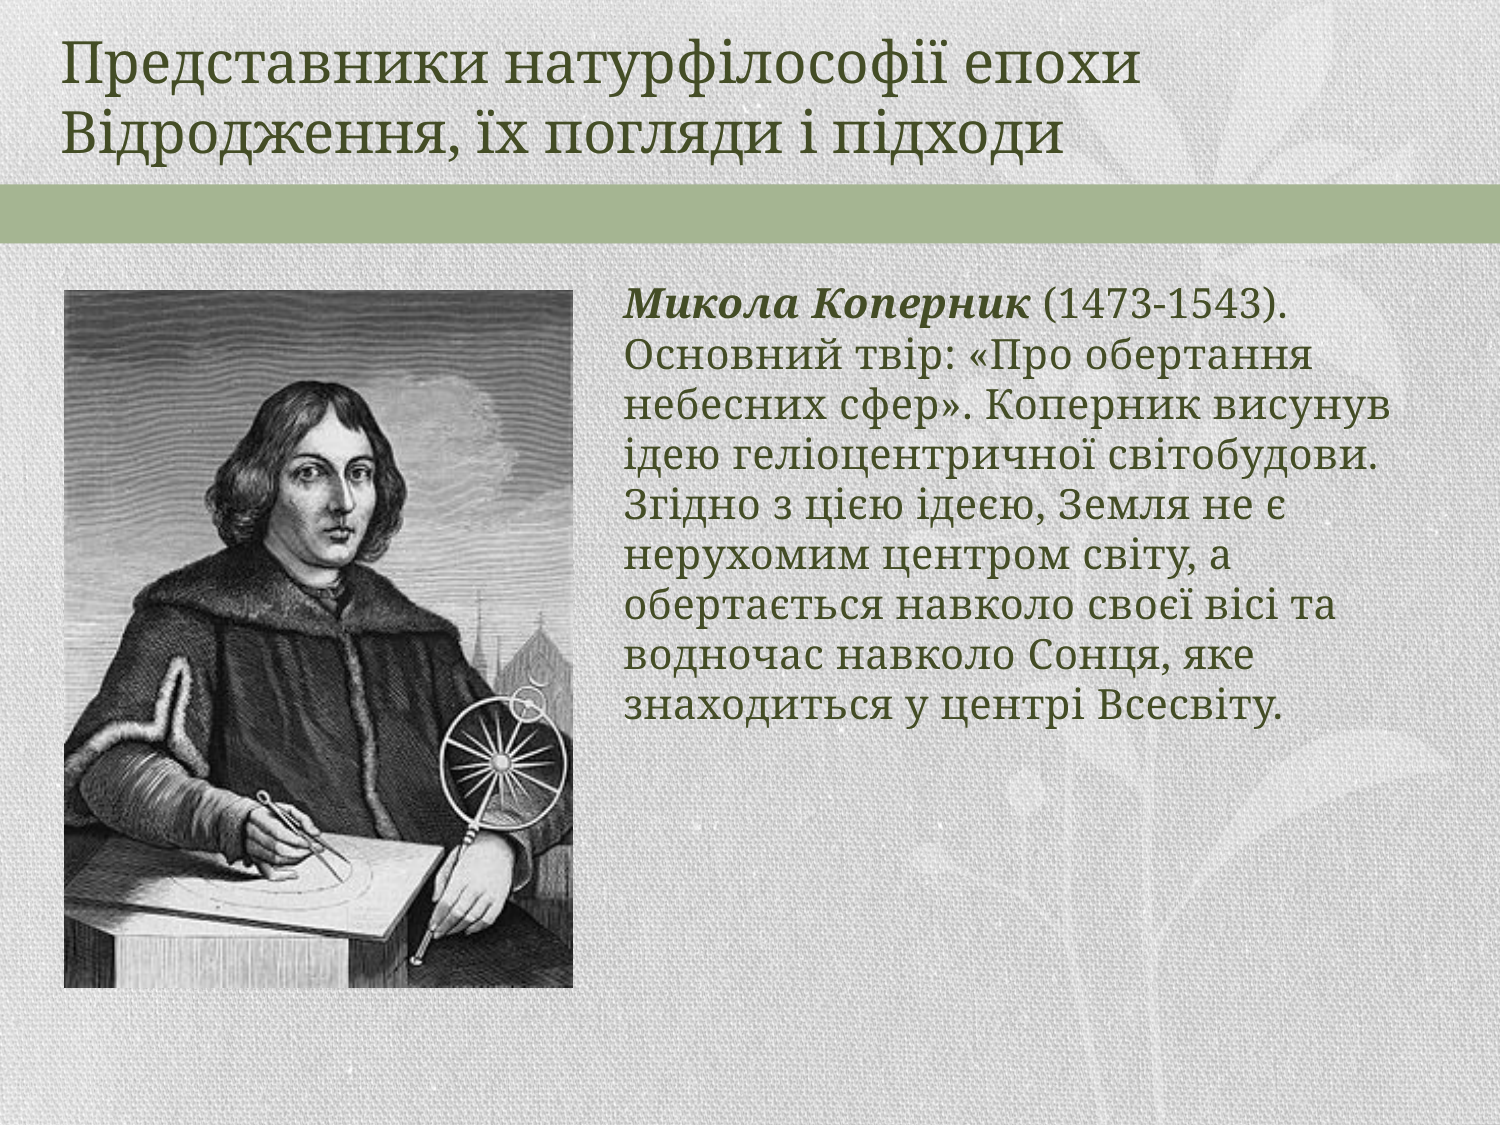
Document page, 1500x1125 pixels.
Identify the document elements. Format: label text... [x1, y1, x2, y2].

title Представники натурфілософії епохи Відродження, їх погляди і підходи [45, 13, 1455, 173]
text_box [0, 183, 1500, 245]
list Микола Коперник (1473-1543). Основний твір: «Про обертання небесних сфер». Коперник висунув ідею геліоцентричної світобудови. Згідно з цією ідеєю, Земля не є нерухомим центром світу, а обертається навколо своєї вісі та водночас навколо Сонця, яке знаходиться у центрі Всесвіту. [608, 269, 1424, 894]
picture [64, 290, 573, 988]
